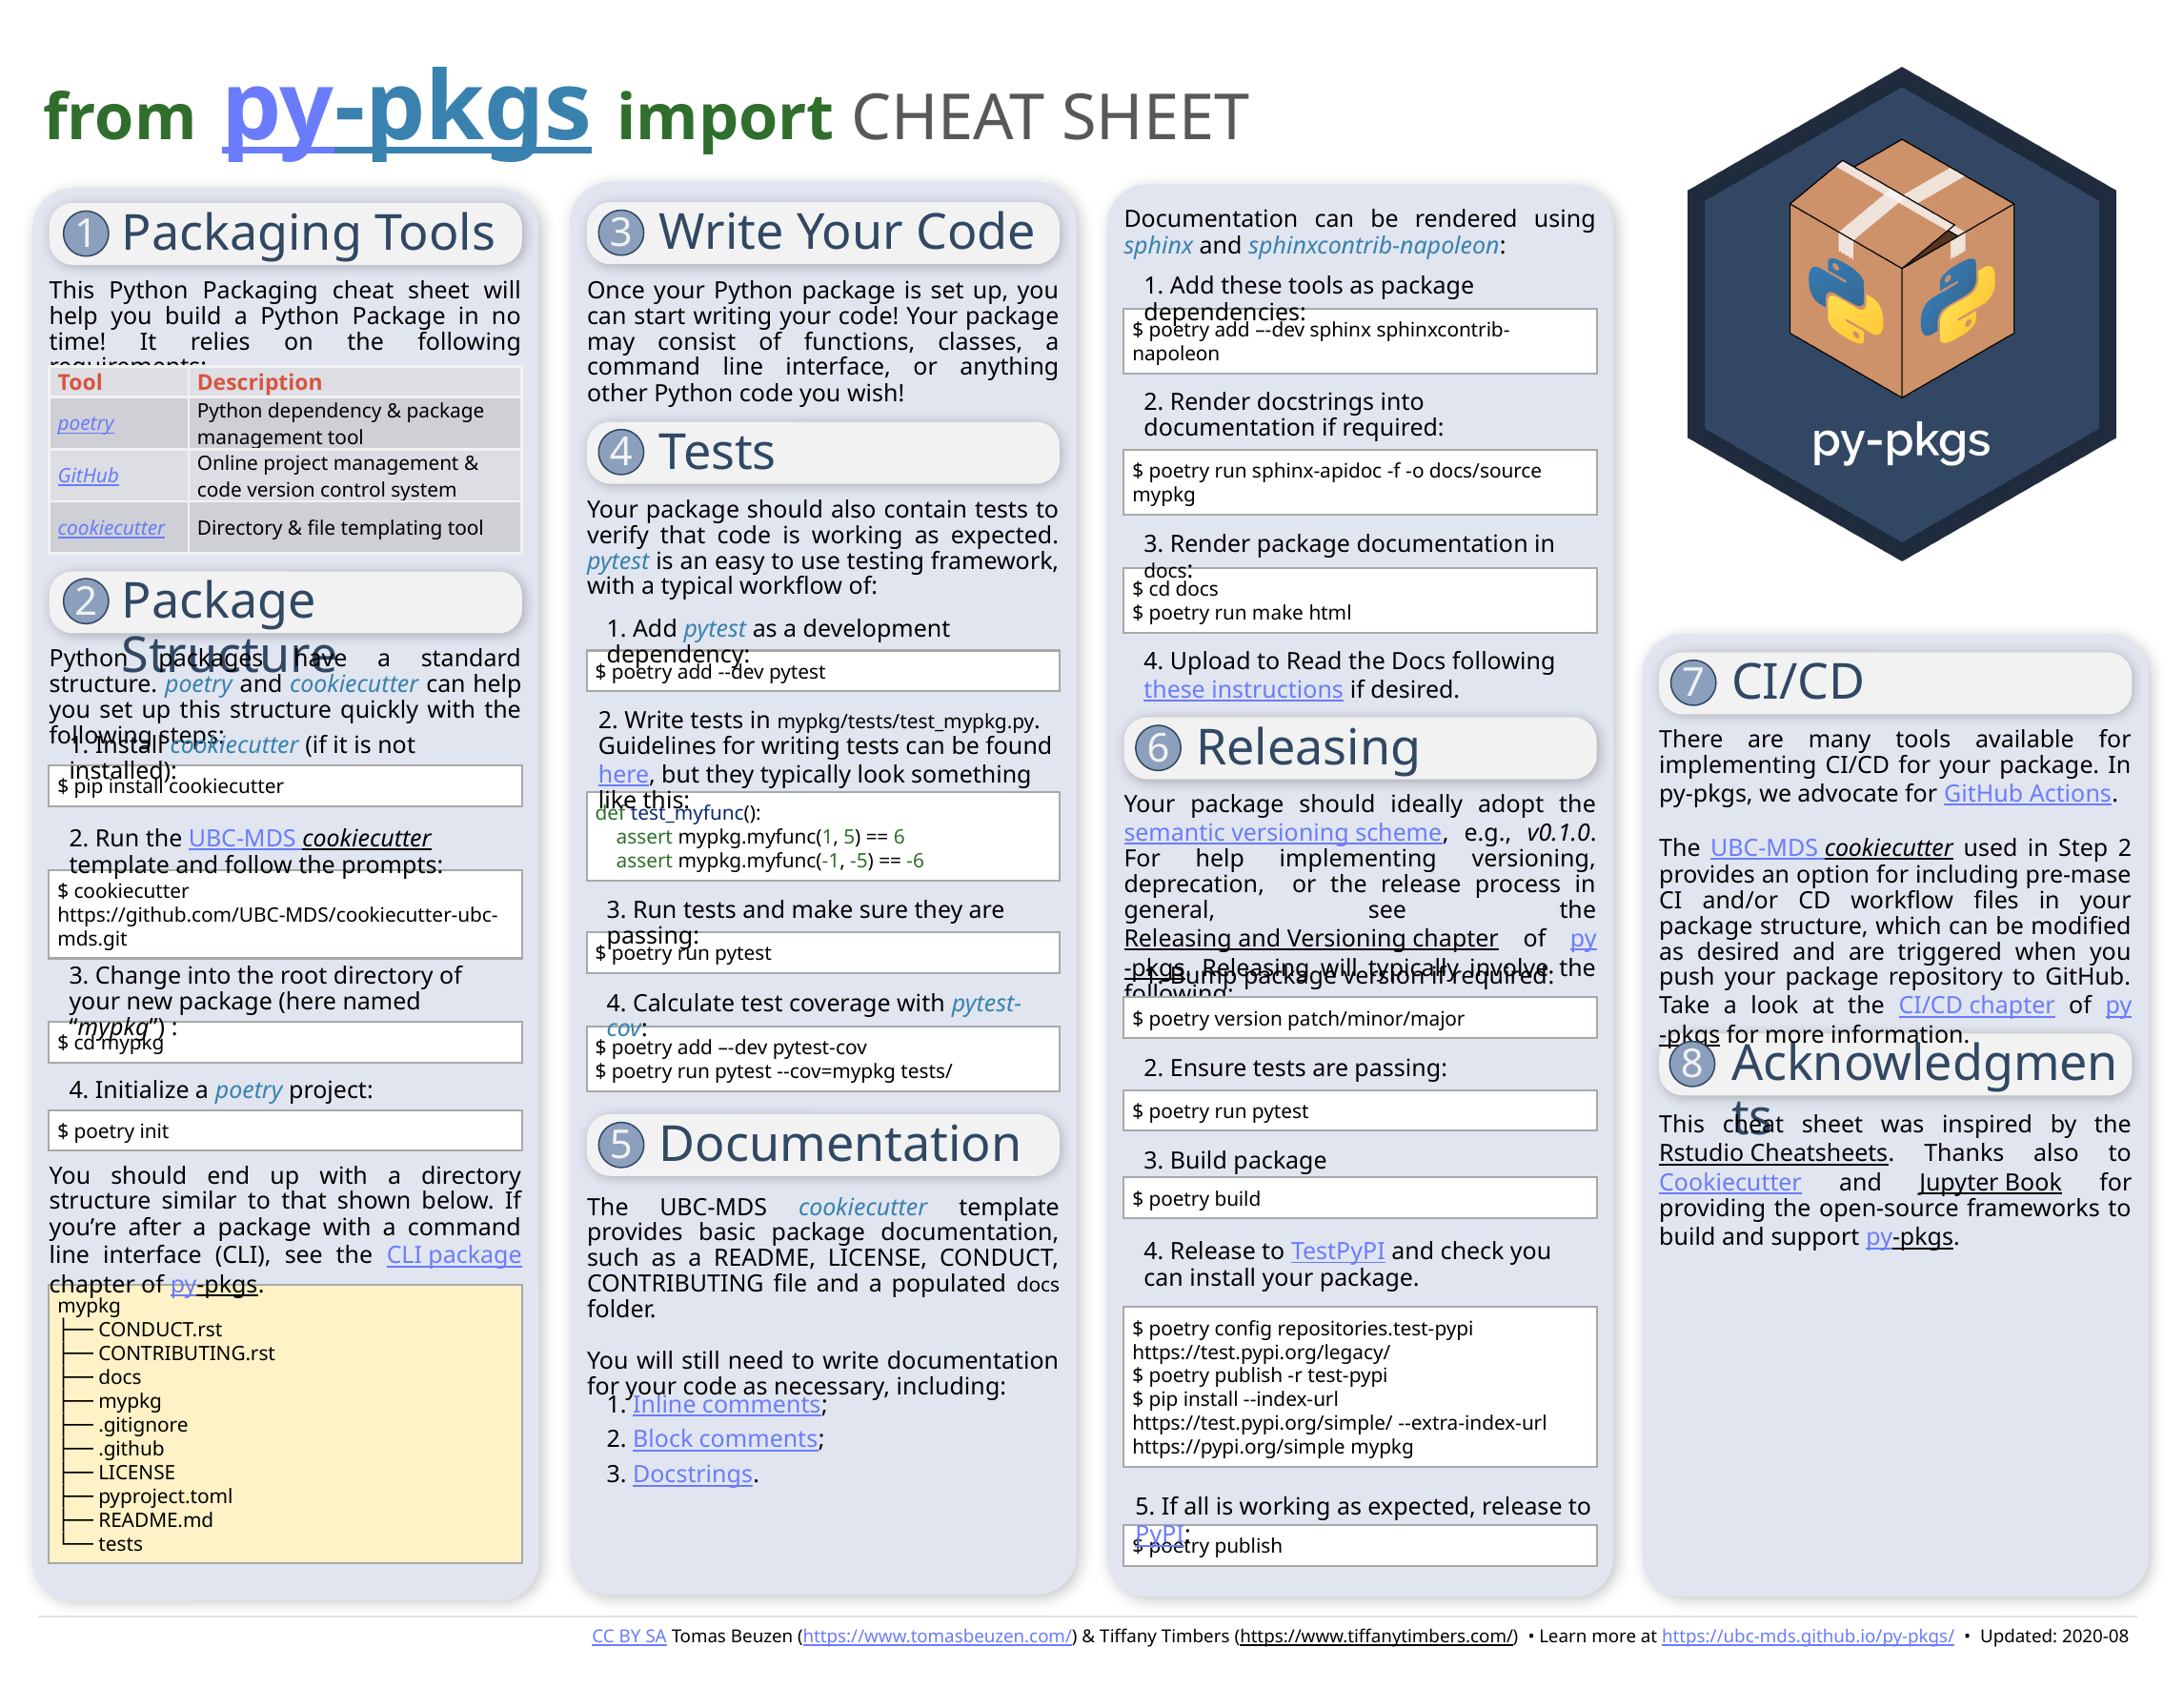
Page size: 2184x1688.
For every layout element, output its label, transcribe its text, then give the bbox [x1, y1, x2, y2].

text_box $ poetry add –-dev sphinx sphinxcontrib-napoleon [1123, 335, 1597, 374]
text_box $ poetry run pytest [586, 932, 1061, 973]
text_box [63, 571, 110, 633]
text_box [1106, 184, 1614, 1597]
text_box $ poetry config repositories.test-pypi https://test.pypi.org/legacy/ $ poetry publish -r test-pypi $ pip install --index-url https://test.pypi.org/simple/ --extra-index-url https://pypi.org/simple mypkg [1123, 1307, 1597, 1467]
text_box Packaging Tools [119, 205, 522, 264]
text_box This Python Packaging cheat sheet will help you build a Python Package in no time! It relies on the following requirements: [49, 277, 522, 363]
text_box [598, 203, 644, 265]
text_box Write Your Code [657, 204, 1060, 263]
text_box 3. Render package documentation in docs: [1123, 523, 1597, 592]
text_box $ poetry version patch/minor/major [1123, 998, 1597, 1039]
text_box [586, 209, 594, 257]
text_box 2. Write tests in mypkg/tests/test_mypkg.py. Guidelines for writing tests can be found here, but they typically look something like this: [578, 699, 1068, 824]
text_box $ cd docs $ poetry run make html [1123, 592, 1597, 633]
text_box def test_myfunc(): assert mypkg.myfunc(1, 5) == 6 assert mypkg.myfunc(-1, -5) == -6 [586, 824, 1061, 881]
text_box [598, 1115, 644, 1177]
table_header Description [190, 368, 520, 396]
text_box mypkg ├── CONDUCT.rst ├── CONTRIBUTING.rst ├── docs ├── mypkg ├── .gitignore ├── .github ├── LICENSE ├── pyproject.toml ├── README.md └── tests [49, 1284, 523, 1564]
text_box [63, 204, 110, 266]
table_cell Online project management & code version control system [190, 451, 520, 500]
text_box [49, 576, 59, 629]
text_box 1. Bump package version if required: [1123, 954, 1597, 998]
text_box [586, 429, 594, 478]
text_box Python packages have a standard structure. poetry and cookiecutter can help you set up this structure quickly with the following steps: [49, 646, 522, 724]
text_box $ cd mypkg [49, 1021, 523, 1063]
text_box $ poetry run pytest [1123, 1090, 1597, 1131]
text_box [1123, 724, 1130, 772]
text_box [570, 183, 1077, 1596]
text_box 2. Run the UBC-MDS cookiecutter template and follow the prompts: [49, 815, 522, 887]
text_box 3. Build package [1123, 1139, 1597, 1183]
text_box 4. Initialize a poetry project: [49, 1068, 522, 1112]
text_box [1135, 718, 1182, 781]
text_box [32, 188, 539, 1601]
text_box $ poetry run sphinx-apidoc -f -o docs/source mypkg [1123, 450, 1597, 515]
text_box Tests [657, 424, 1060, 483]
text_box The UBC-MDS cookiecutter template provides basic package documentation, such as a README, LICENSE, CONDUCT, CONTRIBUTING file and a populated docs folder. You will still need to write documentation for your code as necessary, including: [586, 1194, 1060, 1380]
text_box [115, 202, 508, 265]
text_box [1670, 653, 1717, 715]
text_box [652, 202, 1045, 265]
text_box Documentation [657, 1116, 1061, 1175]
text_box $ poetry init [49, 1109, 523, 1151]
text_box CI/CD [1729, 654, 2133, 713]
text_box 3. Run tests and make sure they are passing: [586, 888, 1060, 958]
table_cell GitHub [51, 451, 188, 500]
table_cell poetry [51, 398, 188, 448]
text_box CC BY SA Tomas Beuzen (https://www.tomasbeuzen.com/) & Tiffany Timbers (https://www.tiffanytimbers.com/) • Learn more at https://ubc-mds.github.io/py-pkgs/ • Updated: 2020-08 [368, 1617, 2138, 1657]
text_box 1. Add these tools as package dependencies: [1123, 265, 1597, 335]
table_cell Directory & file templating tool [190, 502, 520, 552]
text_box Package Structure [119, 574, 522, 633]
text_box [1187, 717, 1584, 780]
text_box 4. Calculate test coverage with pytest-cov: [586, 982, 1060, 1051]
table_cell Python dependency & package management tool [190, 398, 520, 448]
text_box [598, 422, 644, 484]
title from py-pkgs import CHEAT SHEET [42, 55, 1748, 183]
text_box 1. Add pytest as a development dependency: [586, 607, 1060, 677]
text_box Your package should also contain tests to verify that code is working as expected. pytest is an easy to use testing framework, with a typical workflow of: [586, 497, 1060, 607]
text_box $ poetry build [1123, 1183, 1597, 1219]
text_box [652, 421, 1046, 427]
text_box Your package should ideally adopt the semantic versioning scheme, e.g., v0.1.0. For help implementing versioning, deprecation, or the release process in general, see the Releasing and Versioning chapter of py-pkgs. Releasing will typically involve the following: [1123, 791, 1597, 954]
text_box [1659, 660, 1666, 707]
text_box [586, 1121, 594, 1169]
text_box [650, 1113, 1046, 1176]
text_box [1669, 1034, 1715, 1096]
text_box [114, 571, 509, 634]
text_box $ pip install cookiecutter [49, 764, 523, 806]
text_box $ poetry publish [1123, 1558, 1597, 1566]
text_box $ poetry add --dev pytest [586, 650, 1061, 692]
text_box $ cookiecutter https://github.com/UBC-MDS/cookiecutter-ubc-mds.git [49, 869, 523, 959]
text_box Releasing [1194, 720, 1595, 779]
text_box [1722, 652, 2116, 715]
text_box [1659, 1042, 1665, 1088]
text_box 4. Release to TestPyPI and check you can install your package. [1123, 1228, 1597, 1300]
text_box [1722, 1035, 2116, 1096]
text_box 4. Upload to Read the Docs following these instructions if desired. [1123, 640, 1597, 713]
text_box Documentation can be rendered using sphinx and sphinxcontrib-napoleon: [1123, 207, 1597, 265]
text_box 1. Install cookiecutter (if it is not installed): [49, 724, 522, 793]
table_cell cookiecutter [51, 502, 188, 552]
text_box [49, 207, 59, 260]
text_box You should end up with a directory structure similar to that shown below. If you’re after a package with a command line interface (CLI), see the CLI package chapter of py-pkgs. [49, 1163, 522, 1277]
picture [1688, 67, 2116, 562]
text_box 2. Render docstrings into documentation if required: [1123, 380, 1597, 450]
text_box Acknowledgments [1729, 1035, 2132, 1094]
text_box There are many tools available for implementing CI/CD for your package. In py-pkgs, we advocate for GitHub Actions. The UBC-MDS cookiecutter used in Step 2 provides an option for including pre-mase CI and/or CD workflow files in your package structure, which can be modified as desired and are triggered when you push your package repository to GitHub. Take a look at the CI/CD chapter of py-pkgs for more information. [1659, 726, 2133, 1035]
text_box 1. Inline comments; 2. Block comments; 3. Docstrings. [586, 1380, 1060, 1497]
text_box $ poetry add –-dev pytest-cov $ poetry run pytest --cov=mypkg tests/ [586, 1026, 1061, 1091]
text_box 4 [649, 427, 694, 488]
table_header Tool [51, 368, 188, 396]
text_box [1642, 634, 2150, 1597]
text_box This cheat sheet was inspired by the Rstudio Cheatsheets. Thanks also to Cookiecutter and Jupyter Book for providing the open-source frameworks to build and support py-pkgs. [1659, 1112, 2133, 1420]
text_box 2. Ensure tests are passing: [1123, 1047, 1597, 1090]
text_box Once your Python package is set up, you can start writing your code! Your package may consist of functions, classes, a command line interface, or anything other Python code you wish! [586, 277, 1060, 411]
text_box 3. Change into the root directory of your new package (here named “mypkg”) : [49, 954, 522, 1049]
text_box 5. If all is working as expected, release to PyPI: [1115, 1485, 1606, 1558]
